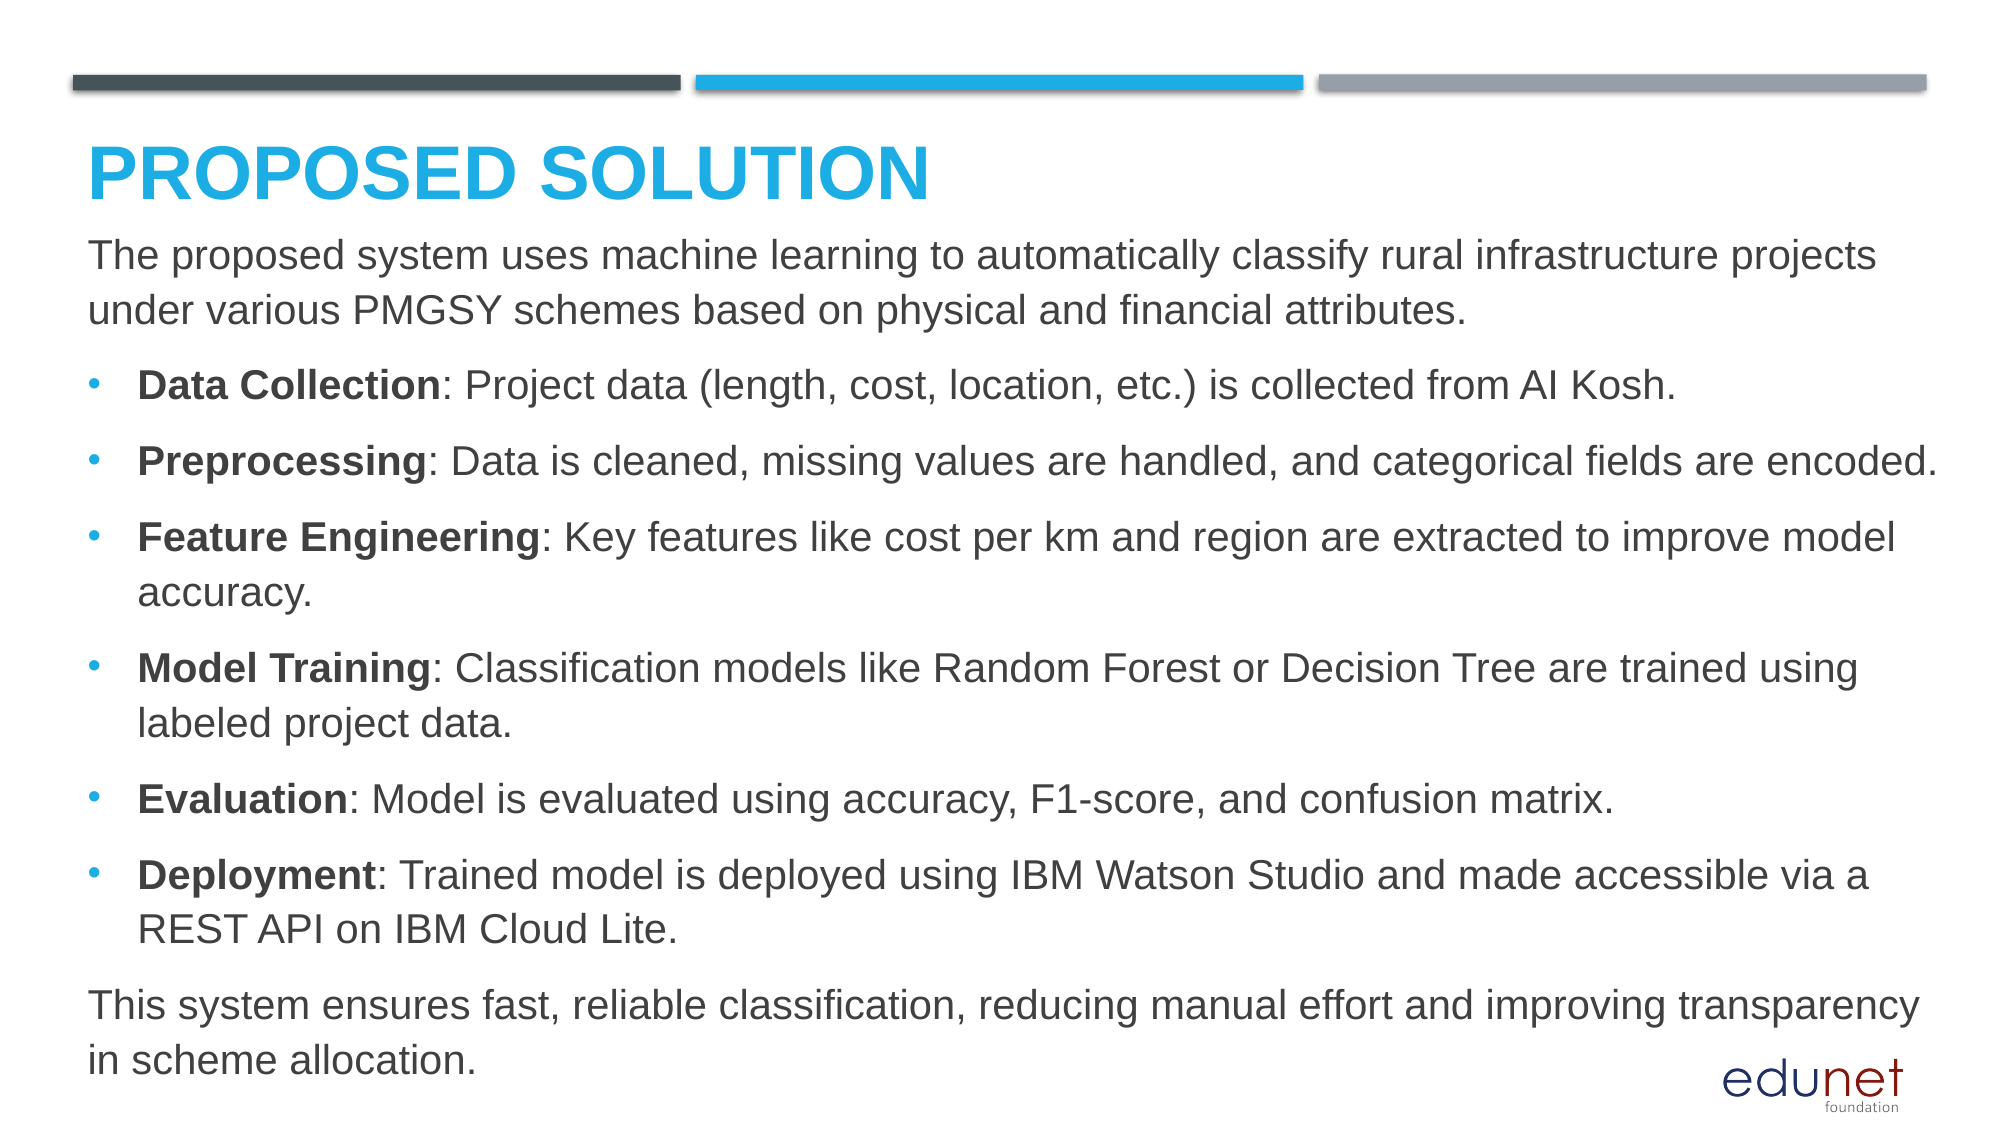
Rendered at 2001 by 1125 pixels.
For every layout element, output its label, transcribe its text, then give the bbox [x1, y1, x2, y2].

list The proposed system uses machine learning to automatically classify rural infrastructure projects under various PMGSY schemes based on physical and financial attributes. Data Collection: Project data (length, cost, location, etc.) is collected from AI Kosh. Preprocessing: Data is cleaned, missing values are handled, and categorical fields are encoded. Feature Engineering: Key features like cost per km and region are extracted to improve model accuracy. Model Training: Classification models like Random Forest or Decision Tree are trained using labeled project data. Evaluation: Model is evaluated using accuracy, F1-score, and confusion matrix. Deployment: Trained model is deployed using IBM Watson Studio and made accessible via a REST API on IBM Cloud Lite. This system ensures fast, reliable classification, reducing manual effort and improving transparency in scheme allocation. [72, 356, 1978, 1092]
picture [1719, 1092, 1905, 1116]
title Proposed Solution [72, 115, 1928, 223]
